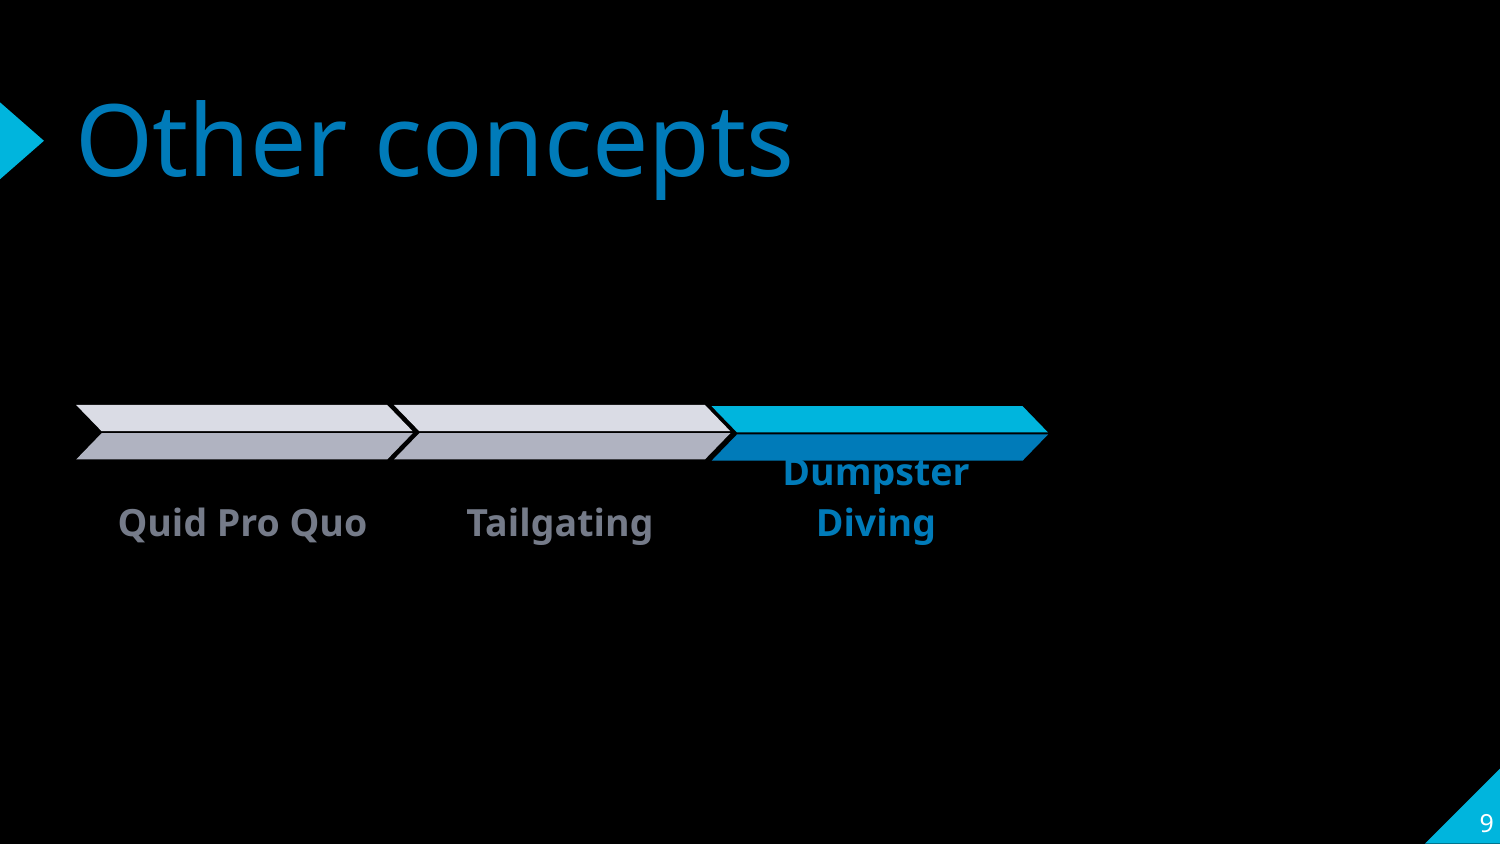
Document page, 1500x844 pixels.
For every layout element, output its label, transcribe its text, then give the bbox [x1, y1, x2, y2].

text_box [413, 404, 731, 560]
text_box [75, 404, 413, 560]
slide_number 9 [1418, 760, 1494, 838]
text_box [732, 405, 1049, 560]
title Other concepts [75, 99, 1001, 277]
